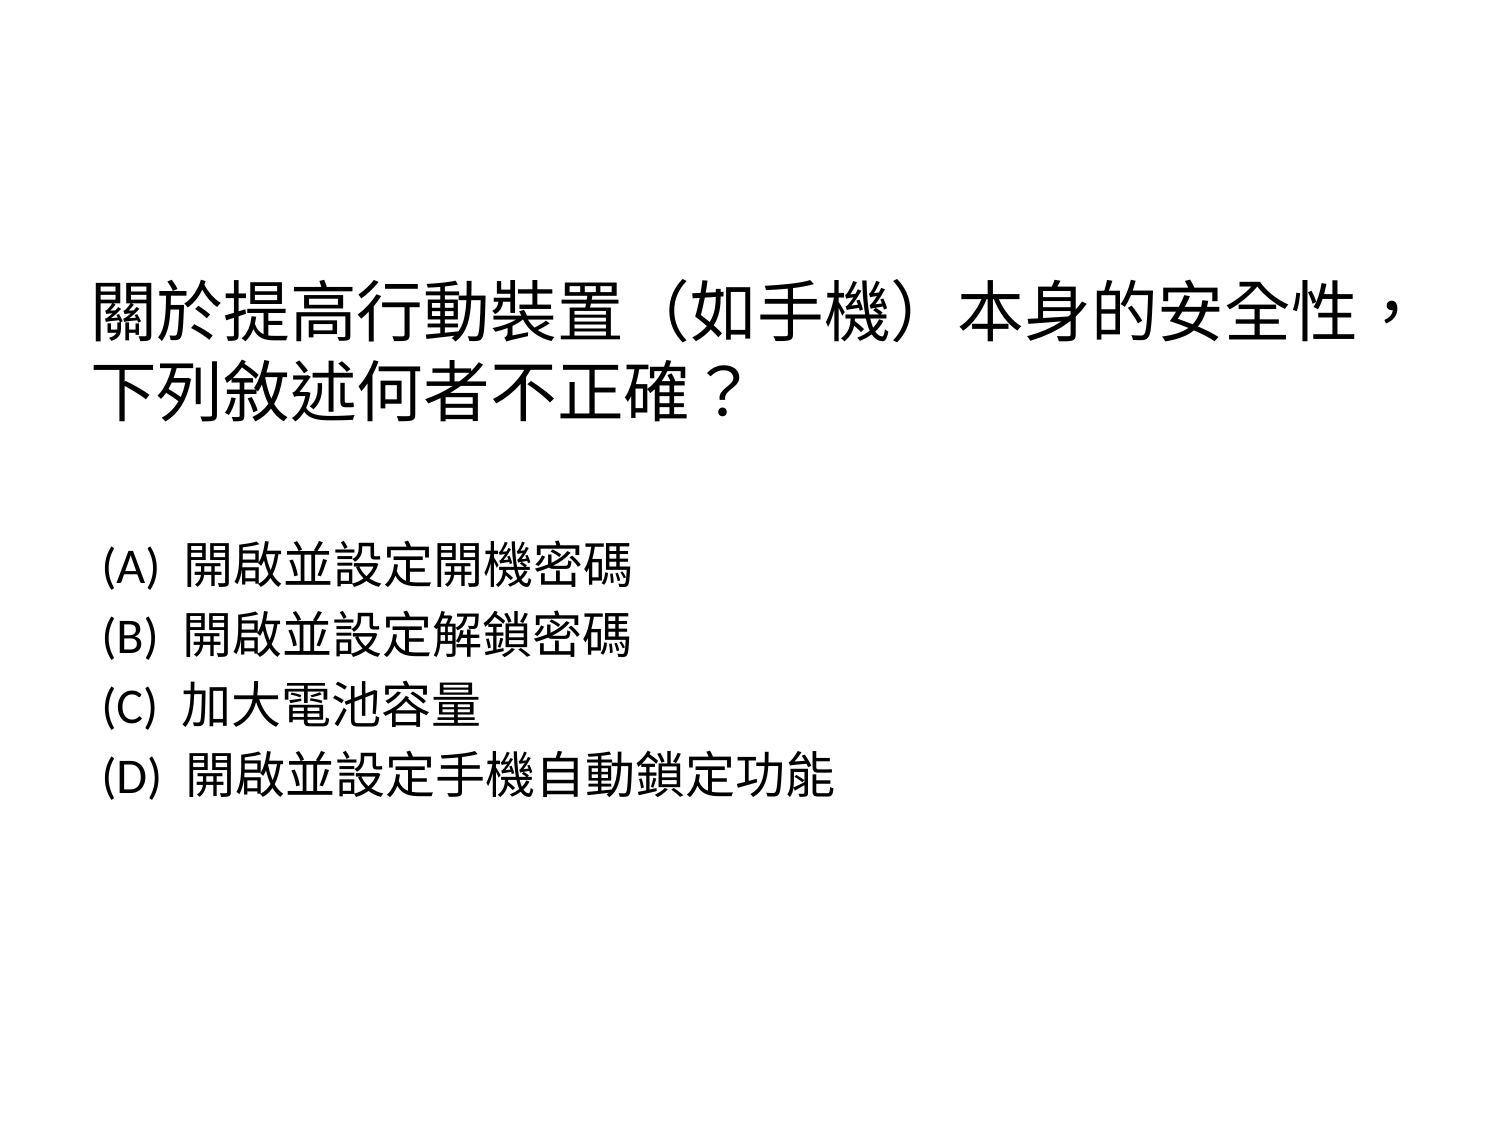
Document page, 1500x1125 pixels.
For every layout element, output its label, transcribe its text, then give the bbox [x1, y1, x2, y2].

list 關於提高行動裝置（如手機）本身的安全性，下列敘述何者不正確？ (A) 開啟並設定開機密碼 (B) 開啟並設定解鎖密碼 (C) 加大電池容量 (D) 開啟並設定手機自動鎖定功能 [75, 262, 1471, 1071]
